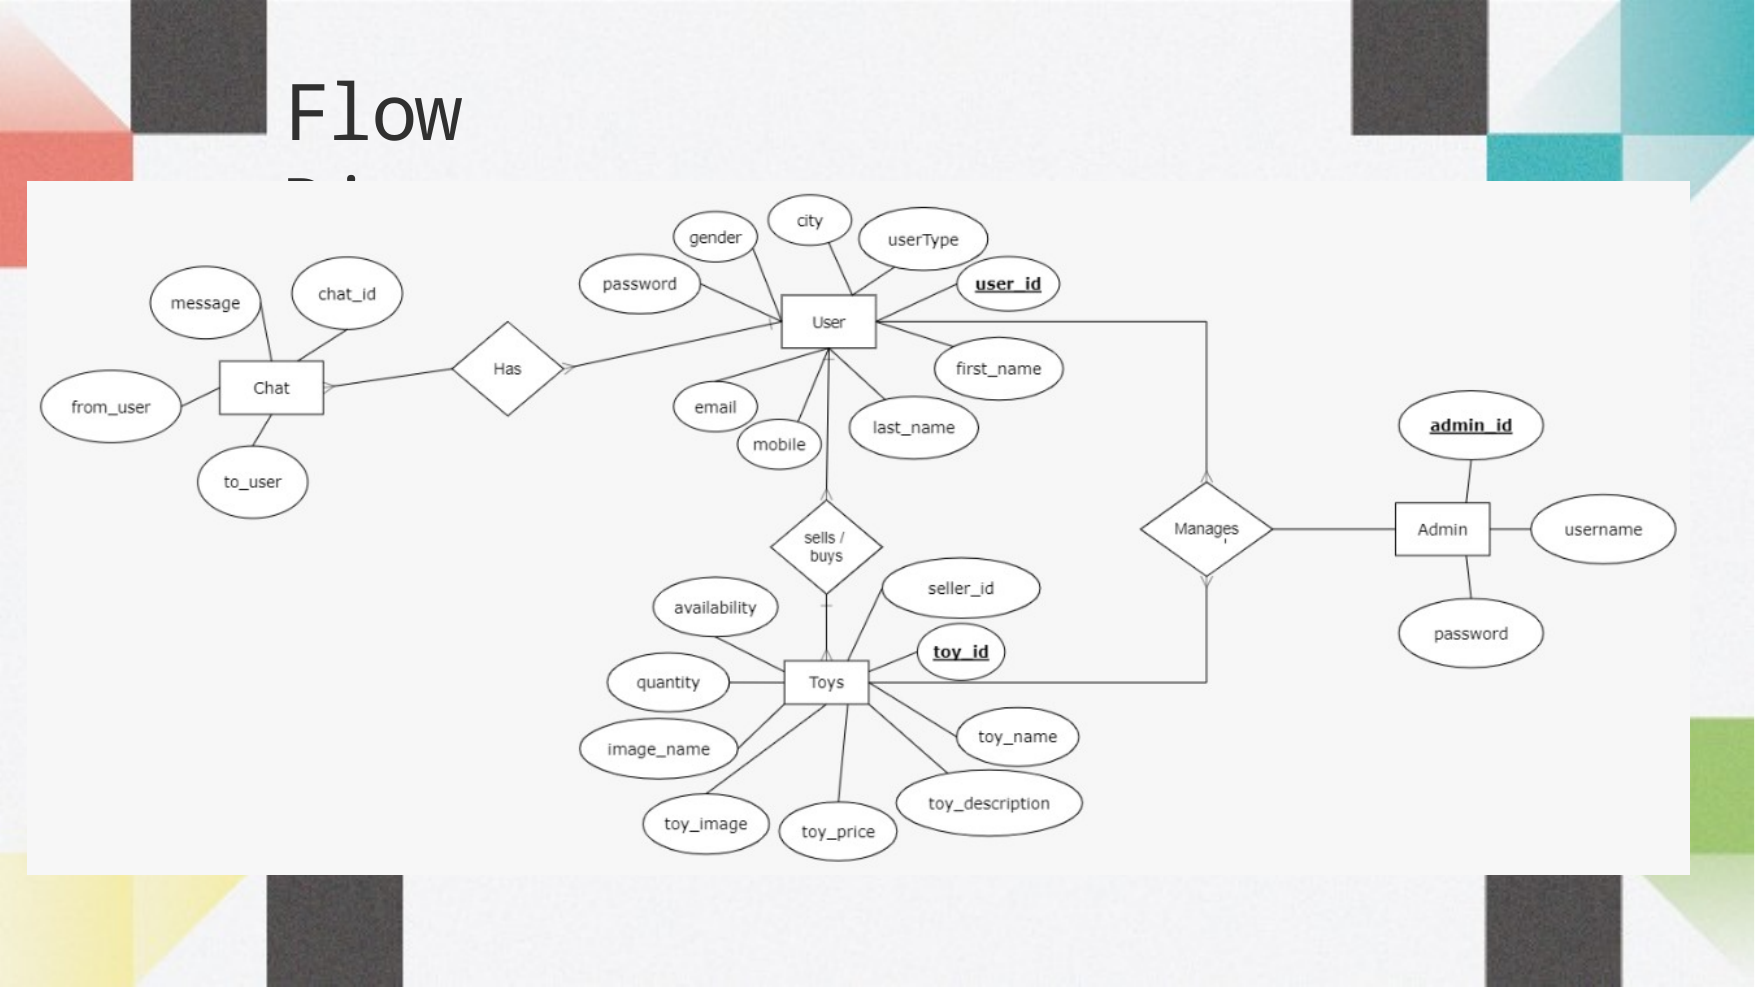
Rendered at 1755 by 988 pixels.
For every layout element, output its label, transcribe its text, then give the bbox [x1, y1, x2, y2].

title Flow Diagram: [281, 60, 773, 180]
picture [0, 0, 1755, 987]
